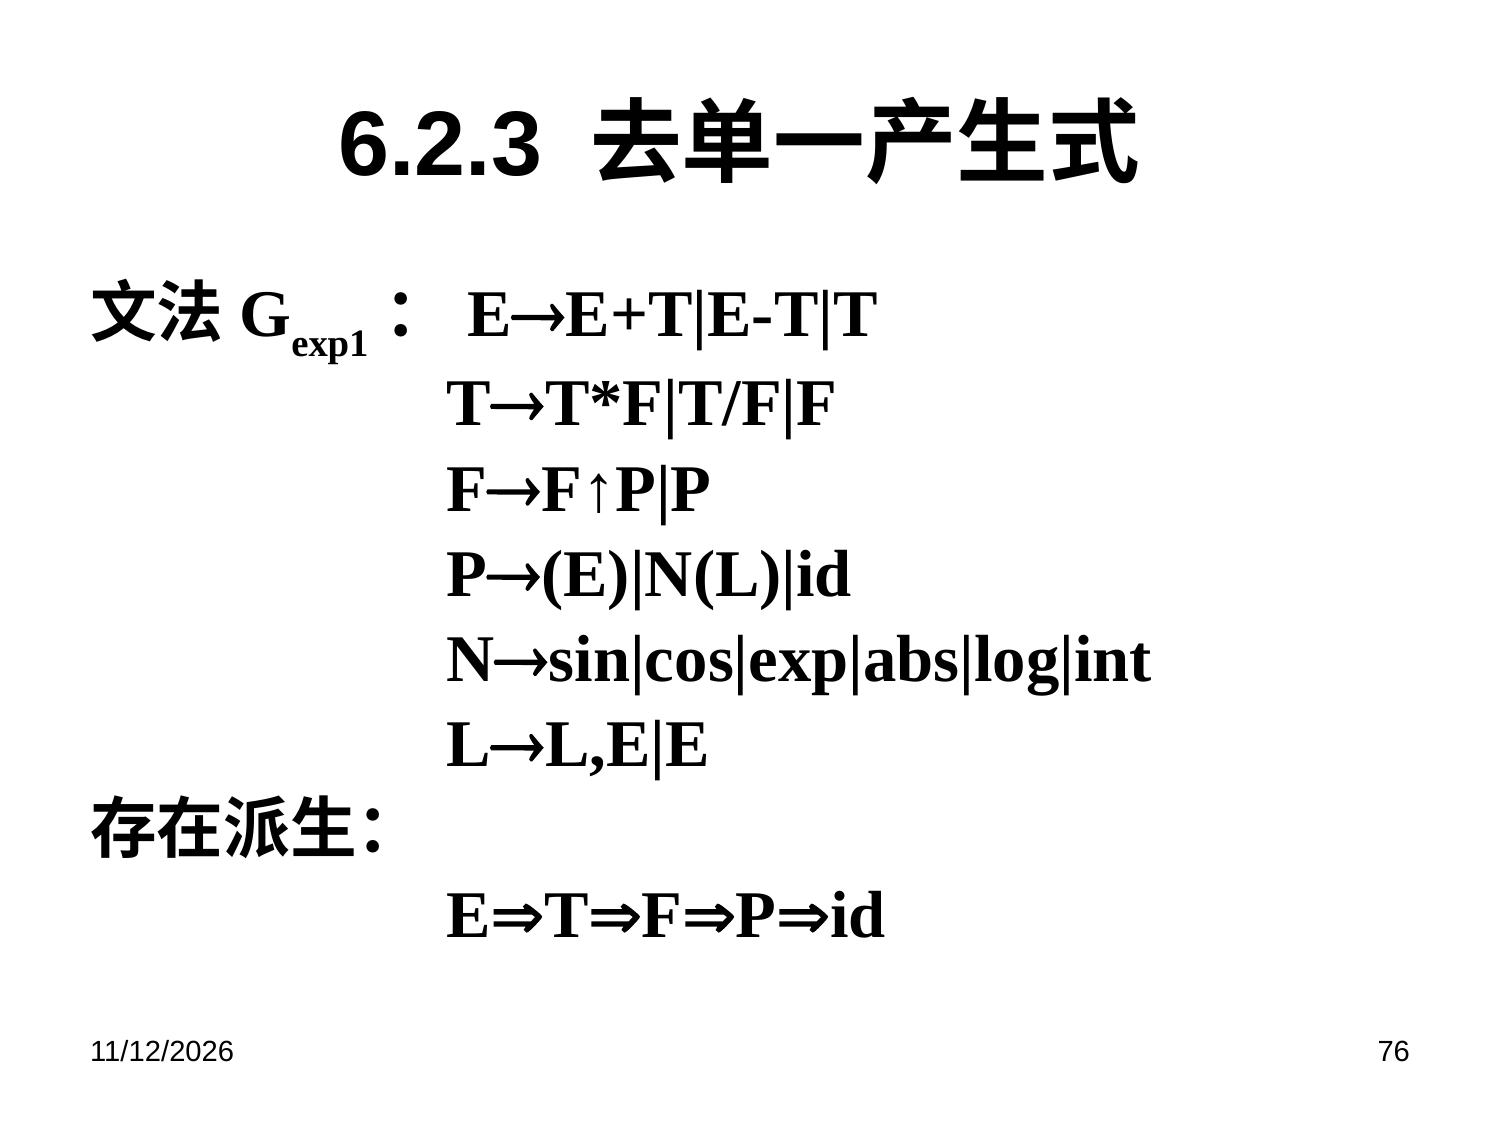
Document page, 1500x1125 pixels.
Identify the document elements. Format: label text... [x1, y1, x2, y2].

title 6.2.3 去单一产生式 [75, 45, 1425, 233]
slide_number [75, 1024, 425, 1103]
list 文法Gexp1：EE+T|E-T|T TT*F|T/F|F FF↑P|P P(E)|N(L)|id Nsin|cos|exp|abs|log|int LL,E|E 存在派生： ETFPid [75, 262, 1425, 1005]
slide_number 76 [1074, 1024, 1425, 1103]
